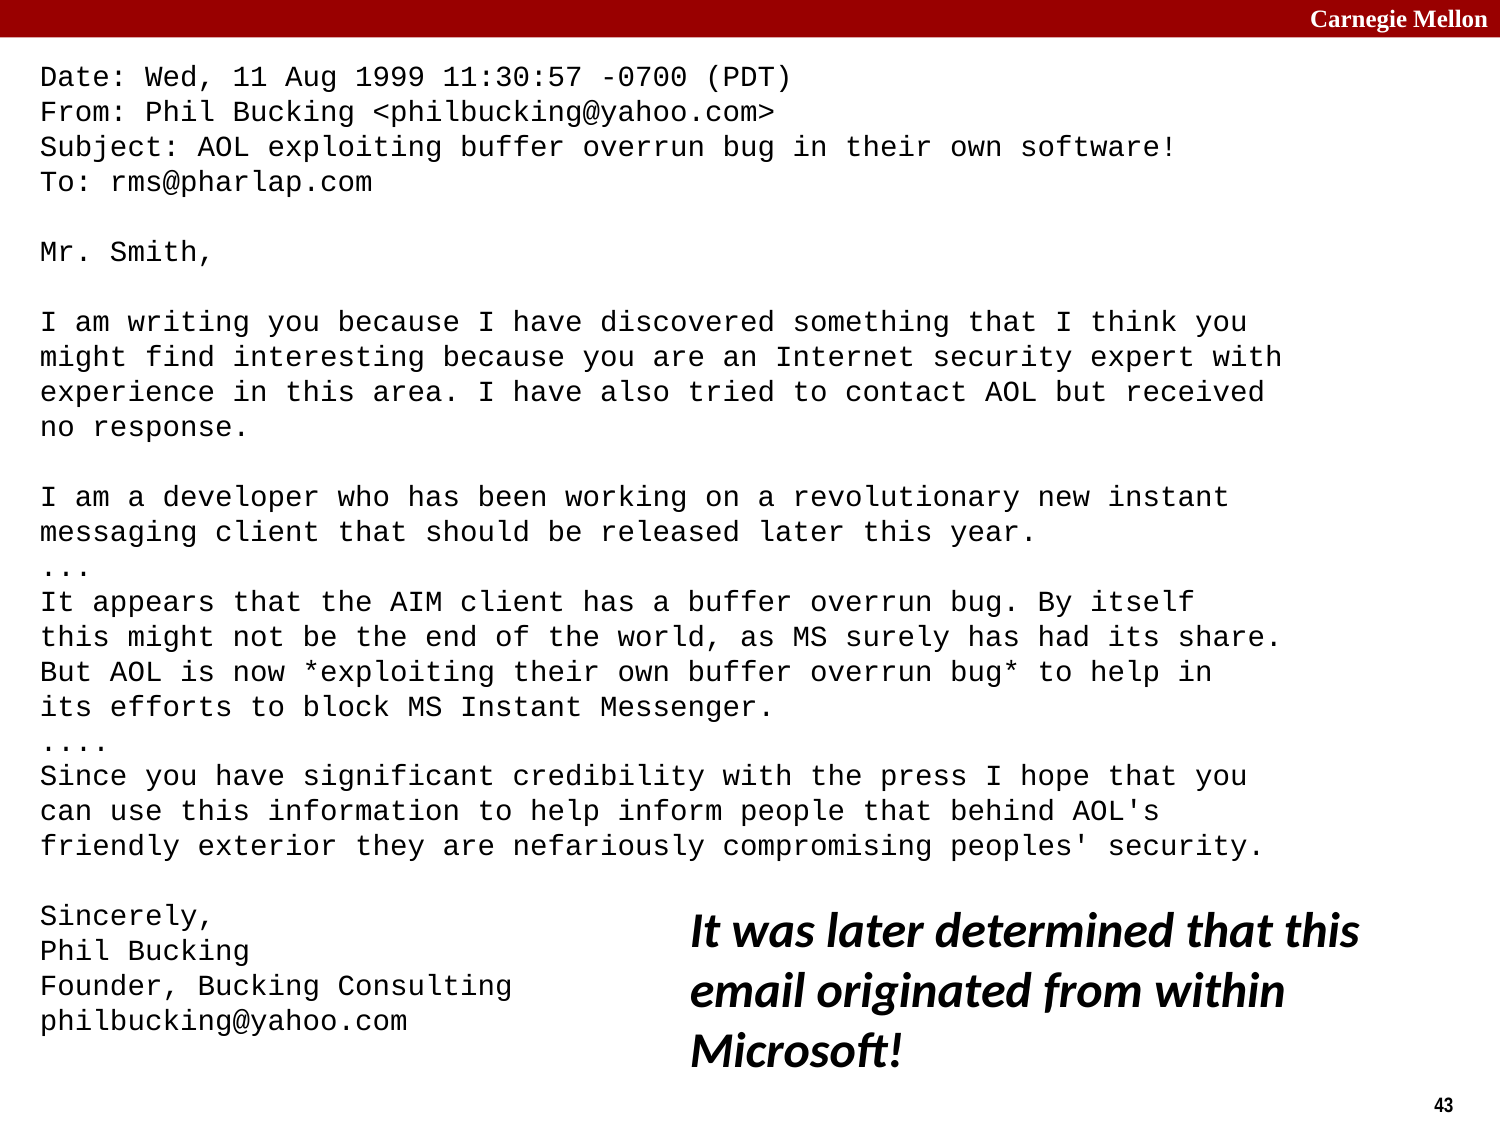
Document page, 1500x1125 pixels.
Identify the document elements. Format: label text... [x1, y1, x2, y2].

list Date: Wed, 11 Aug 1999 11:30:57 -0700 (PDT) From: Phil Bucking <philbucking@yahoo.com> Subject: AOL exploiting buffer overrun bug in their own software! To: rms@pharlap.com Mr. Smith, I am writing you because I have discovered something that I think you might find interesting because you are an Internet security expert with experience in this area. I have also tried to contact AOL but received no response. I am a developer who has been working on a revolutionary new instant messaging client that should be released later this year. ... It appears that the AIM client has a buffer overrun bug. By itself this might not be the end of the world, as MS surely has had its share. But AOL is now *exploiting their own buffer overrun bug* to help in its efforts to block MS Instant Messenger. .... Since you have significant credibility with the press I hope that you can use this information to help inform people that behind AOL's friendly exterior they are nefariously compromising peoples' security. Sincerely, Phil Bucking Founder, Bucking Consulting philbucking@yahoo.com [24, 49, 1500, 951]
text_box It was later determined that this email originated from within Microsoft! [675, 890, 1400, 1086]
